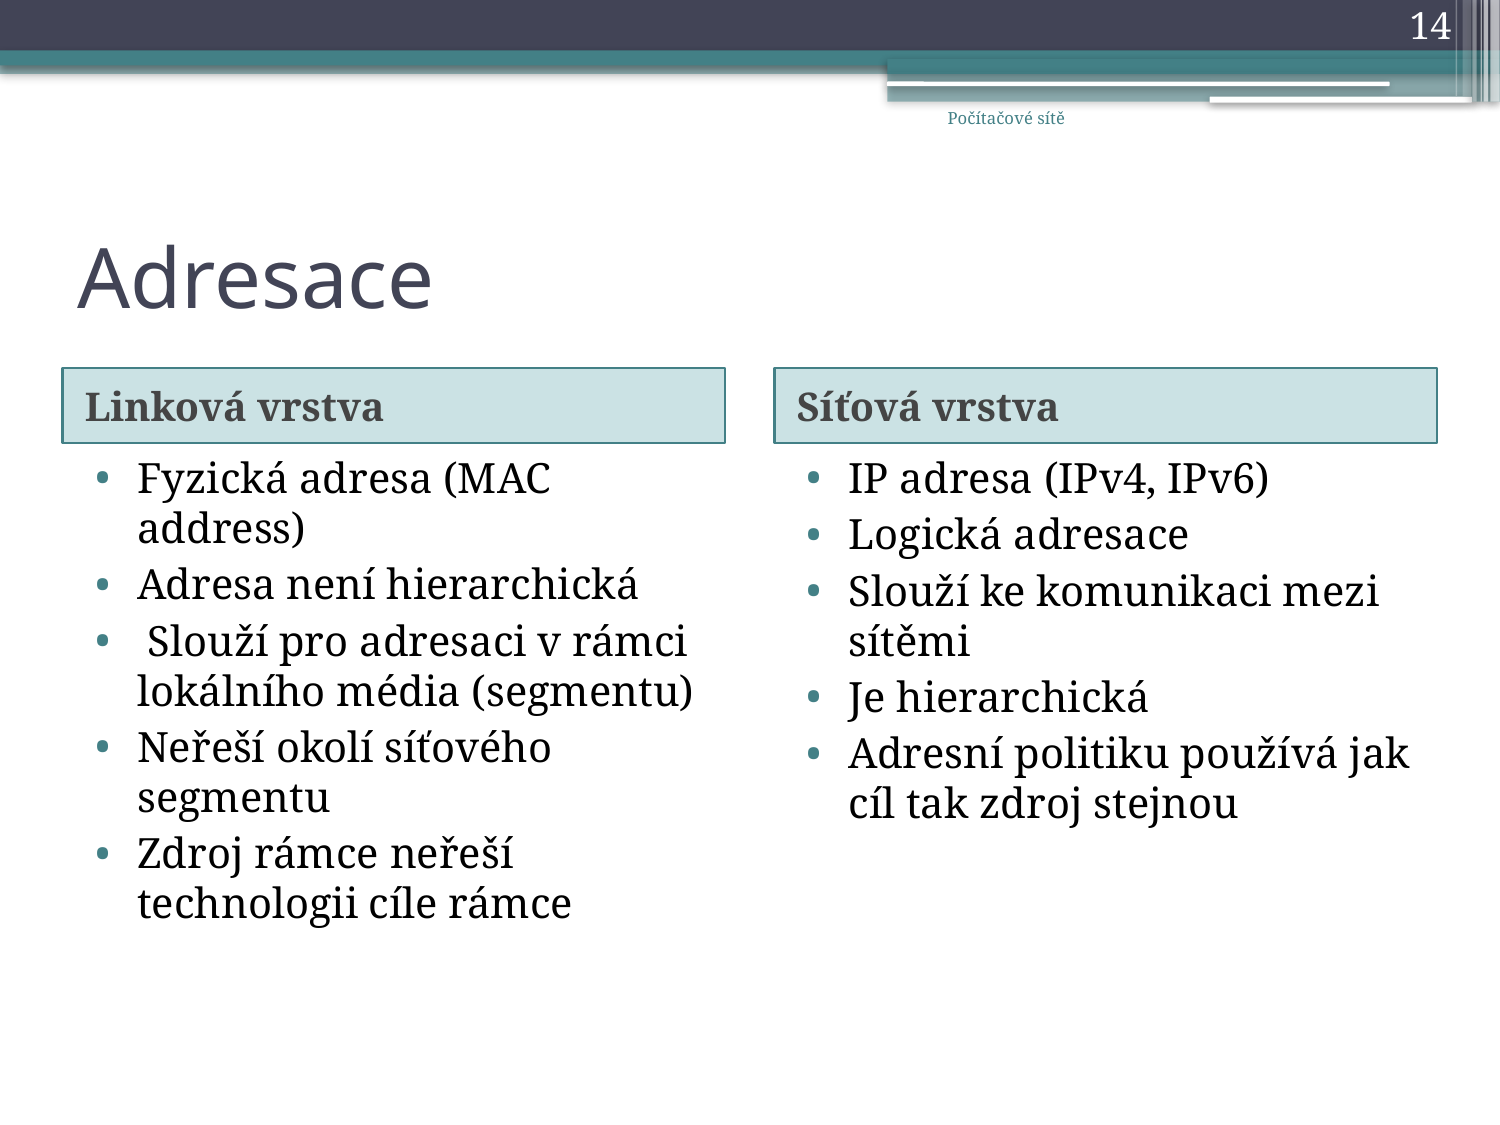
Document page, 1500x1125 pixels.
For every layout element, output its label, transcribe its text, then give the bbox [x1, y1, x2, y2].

list Fyzická adresa (MAC address) Adresa není hierarchická Slouží pro adresaci v rámci lokálního média (segmentu) Neřeší okolí síťového segmentu Zdroj rámce neřeší technologii cíle rámce [62, 444, 726, 1082]
list Linková vrstva [61, 367, 726, 444]
list Síťová vrstva [773, 367, 1438, 444]
list IP adresa (IPv4, IPv6) Logická adresace Slouží ke komunikaci mezi sítěmi Je hierarchická Adresní politiku používá jak cíl tak zdroj stejnou [773, 444, 1437, 1082]
footer Počítačové sítě [862, 100, 1080, 176]
slide_number 14 [1341, 0, 1466, 61]
title Adresace [62, 187, 1438, 363]
